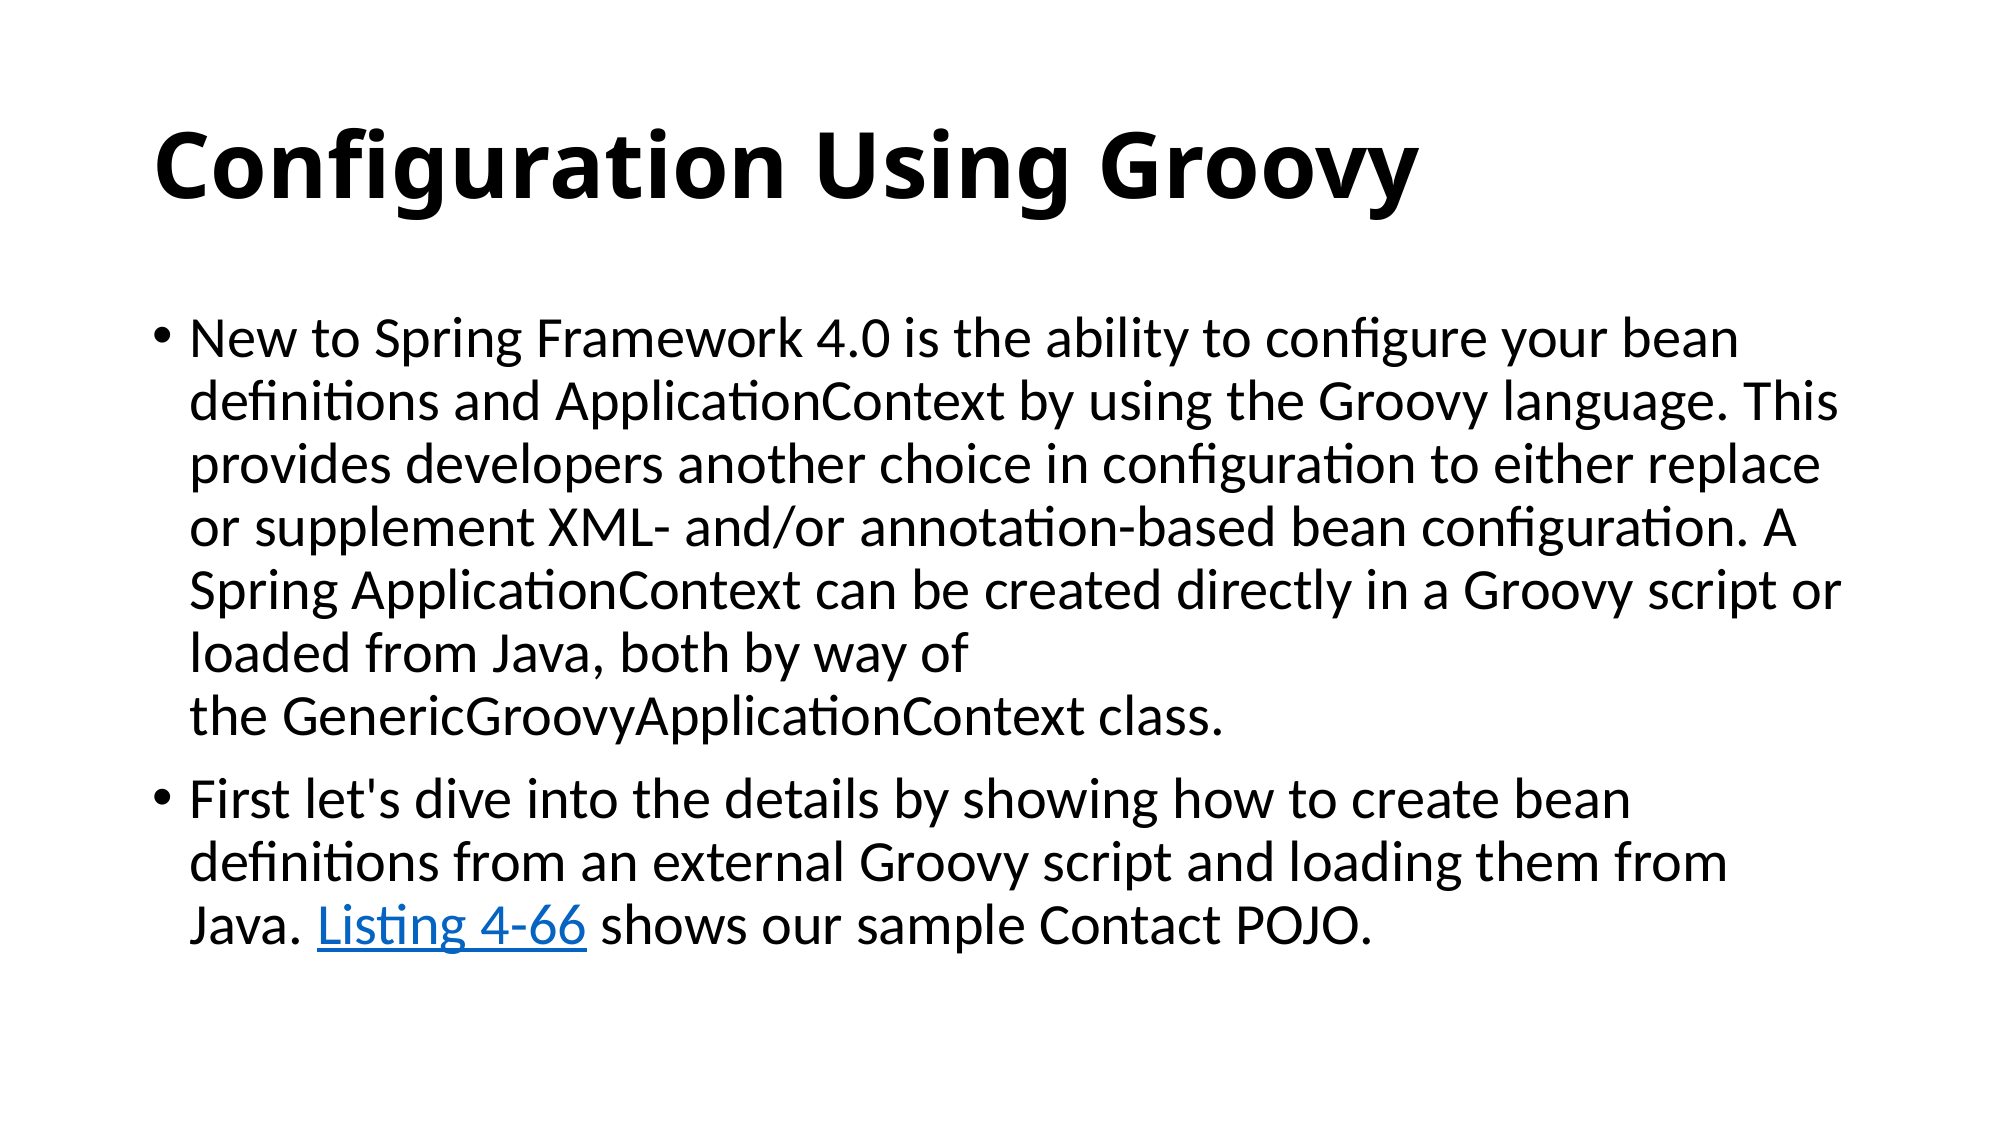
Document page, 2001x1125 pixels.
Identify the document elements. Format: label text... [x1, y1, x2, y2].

title Configuration Using Groovy [137, 59, 1863, 278]
list New to Spring Framework 4.0 is the ability to configure your bean definitions and ApplicationContext by using the Groovy language. This provides developers another choice in configuration to either replace or supplement XML- and/or annotation-based bean configuration. A Spring ApplicationContext can be created directly in a Groovy script or loaded from Java, both by way of the GenericGroovyApplicationContext class. First let's dive into the details by showing how to create bean definitions from an external Groovy script and loading them from Java. Listing 4-66 shows our sample Contact POJO. [137, 299, 1863, 1014]
